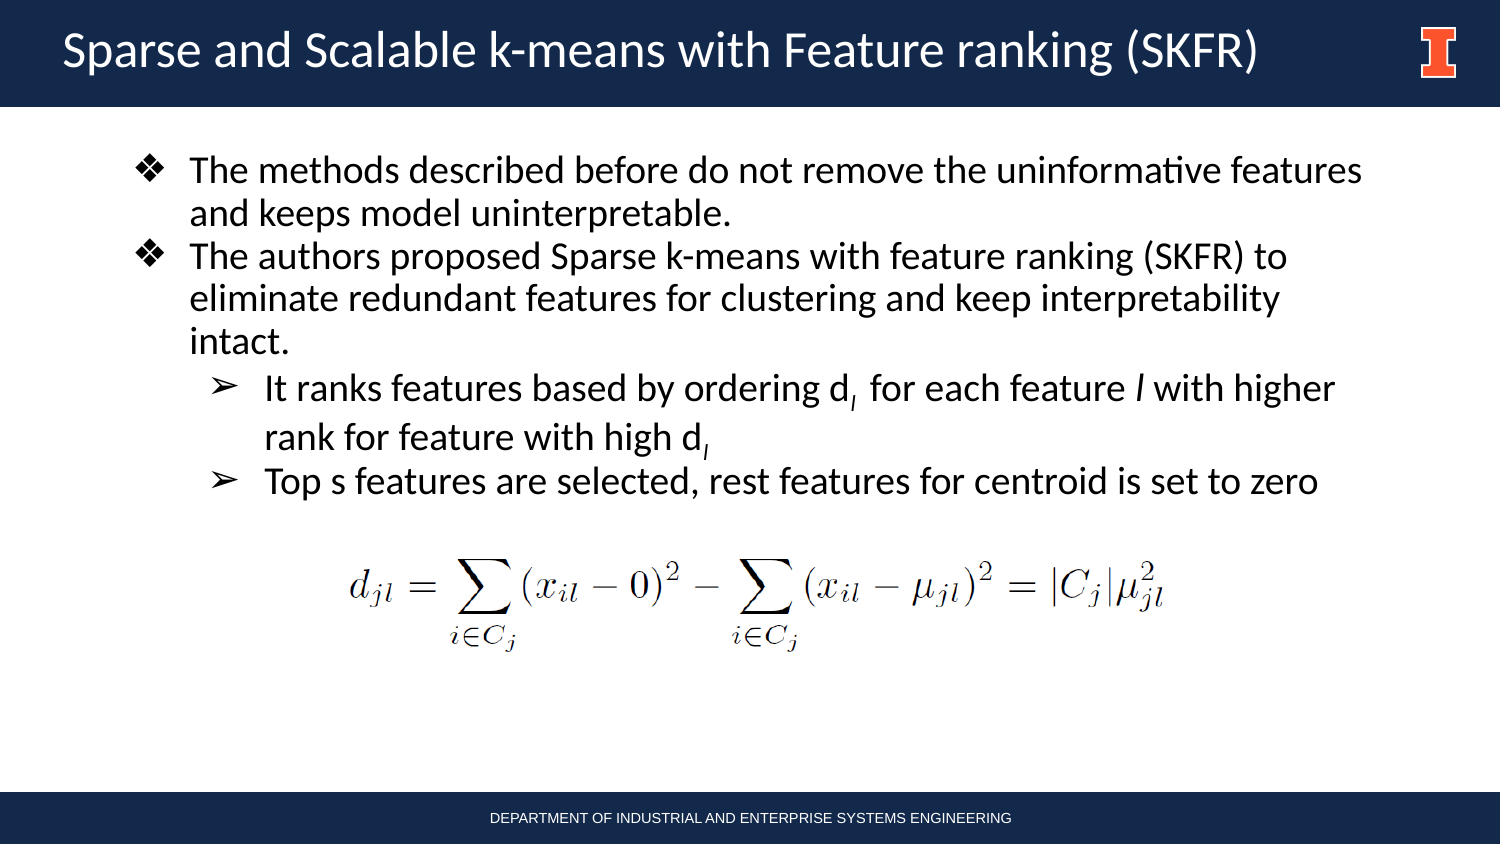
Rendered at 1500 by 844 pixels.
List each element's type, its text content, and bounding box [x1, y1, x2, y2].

title Sparse and Scalable k-means with Feature ranking (SKFR) [51, 2, 1327, 100]
picture [331, 545, 1169, 662]
list The methods described before do not remove the uninformative features and keeps model uninterpretable. The authors proposed Sparse k-means with feature ranking (SKFR) to eliminate redundant features for clustering and keep interpretability intact. It ranks features based by ordering dl for each feature l with higher rank for feature with high dl Top s features are selected, rest features for centroid is set to zero [103, 144, 1397, 709]
picture [1421, 27, 1456, 78]
